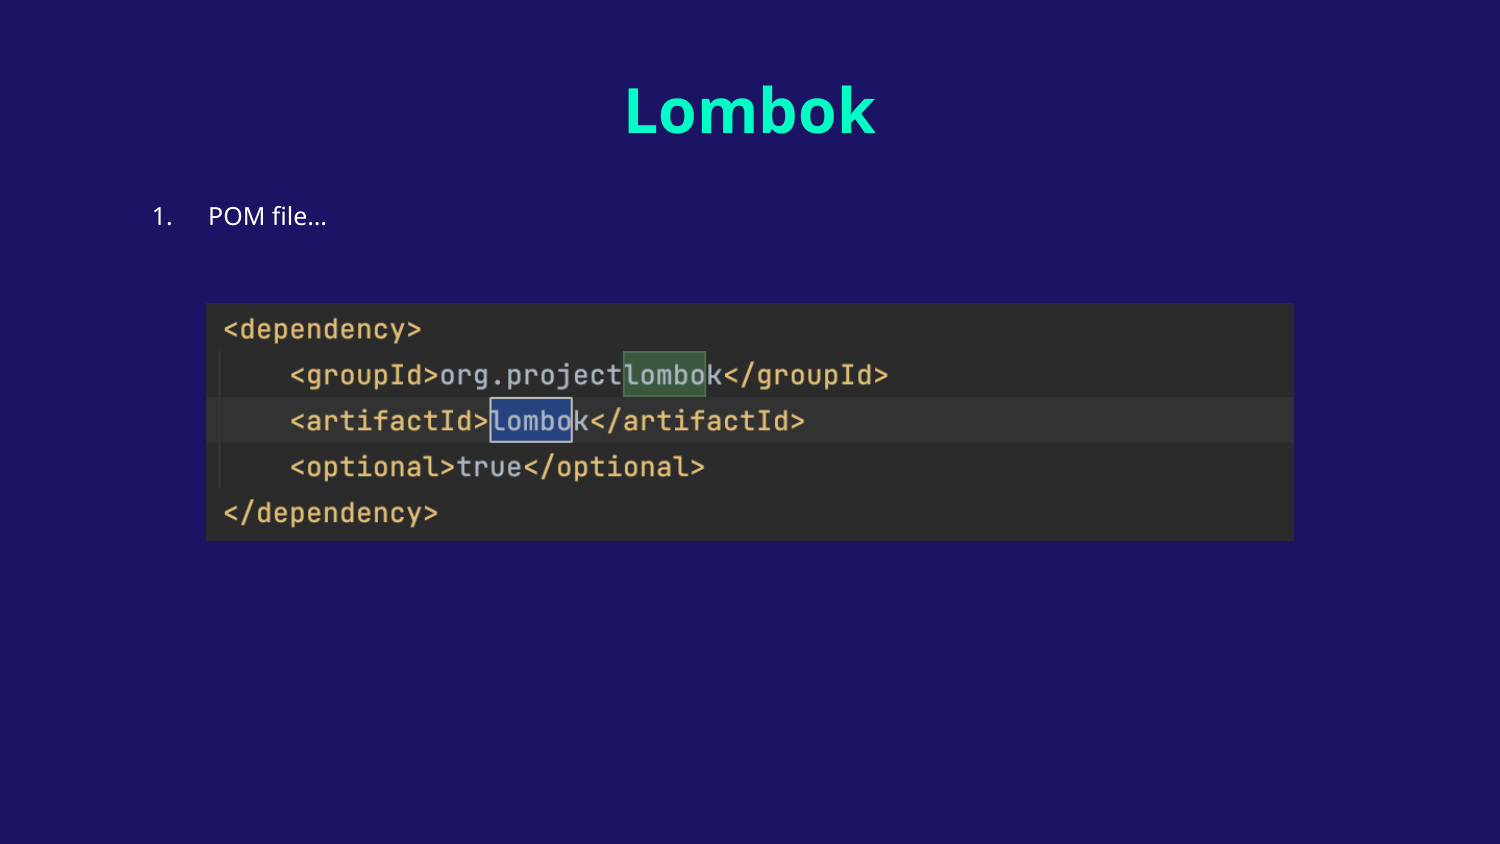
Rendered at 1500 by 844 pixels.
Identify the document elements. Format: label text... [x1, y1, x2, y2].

subtitle POM file… [118, 185, 1382, 727]
title Lombok [209, 56, 1291, 166]
picture [206, 302, 1294, 541]
